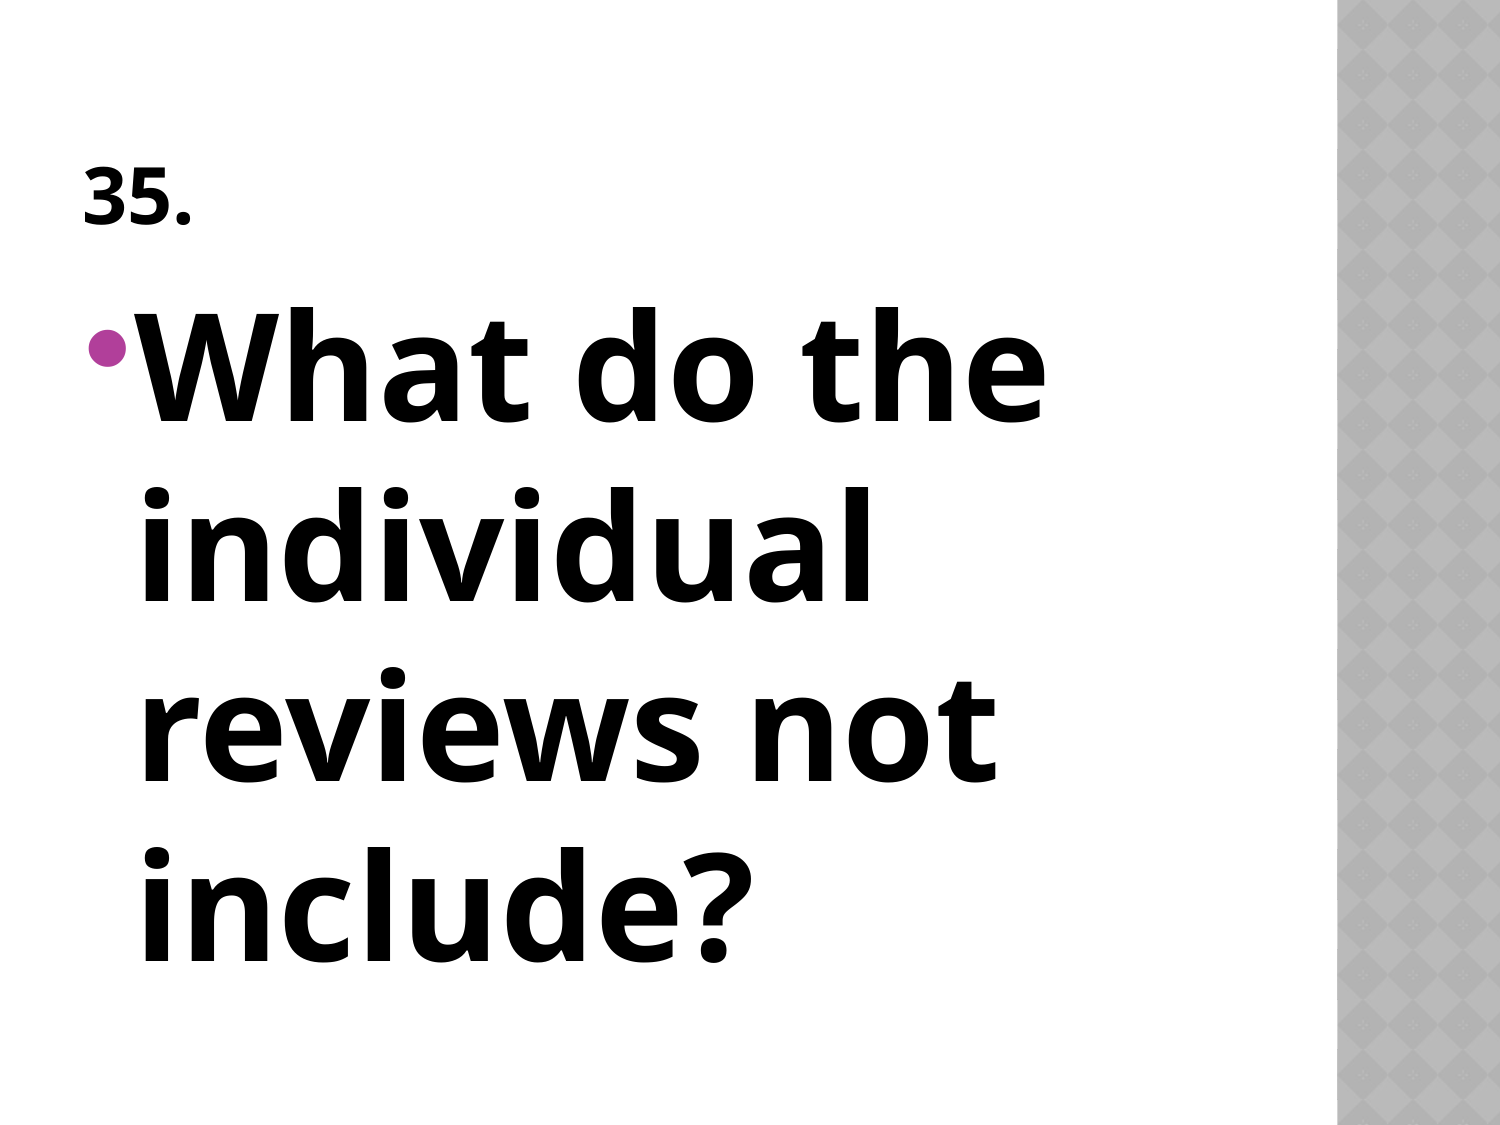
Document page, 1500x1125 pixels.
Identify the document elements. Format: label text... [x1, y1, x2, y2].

list What do the individual reviews not include? [75, 264, 1263, 1059]
title 35. [75, 52, 1263, 240]
